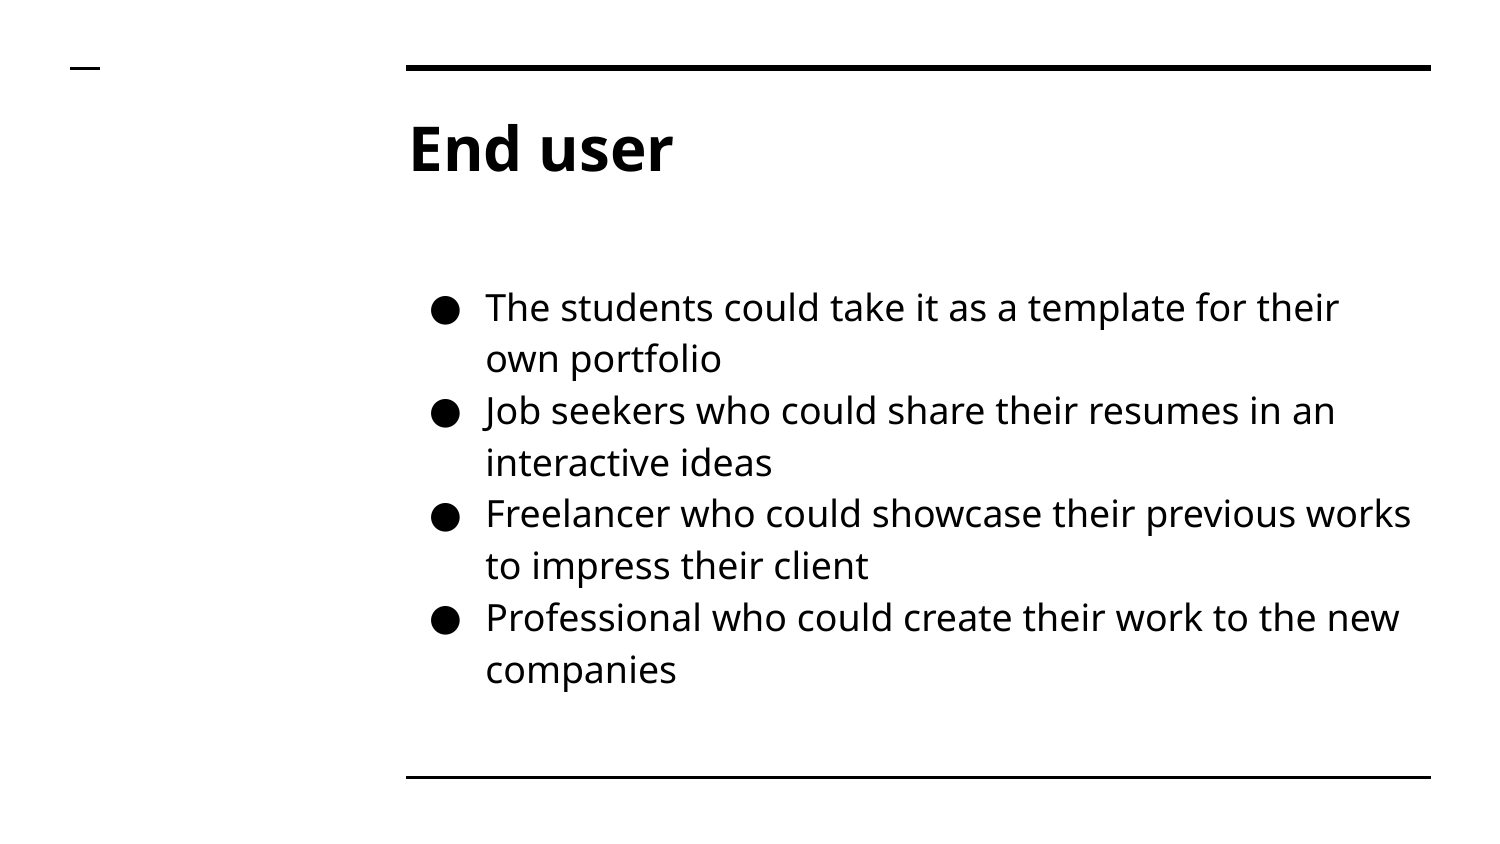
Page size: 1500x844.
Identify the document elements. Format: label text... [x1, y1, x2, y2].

list The students could take it as a template for their own portfolio Job seekers who could share their resumes in an interactive ideas Freelancer who could showcase their previous works to impress their client Professional who could create their work to the new companies [395, 261, 1433, 755]
title End user [393, 94, 1431, 199]
